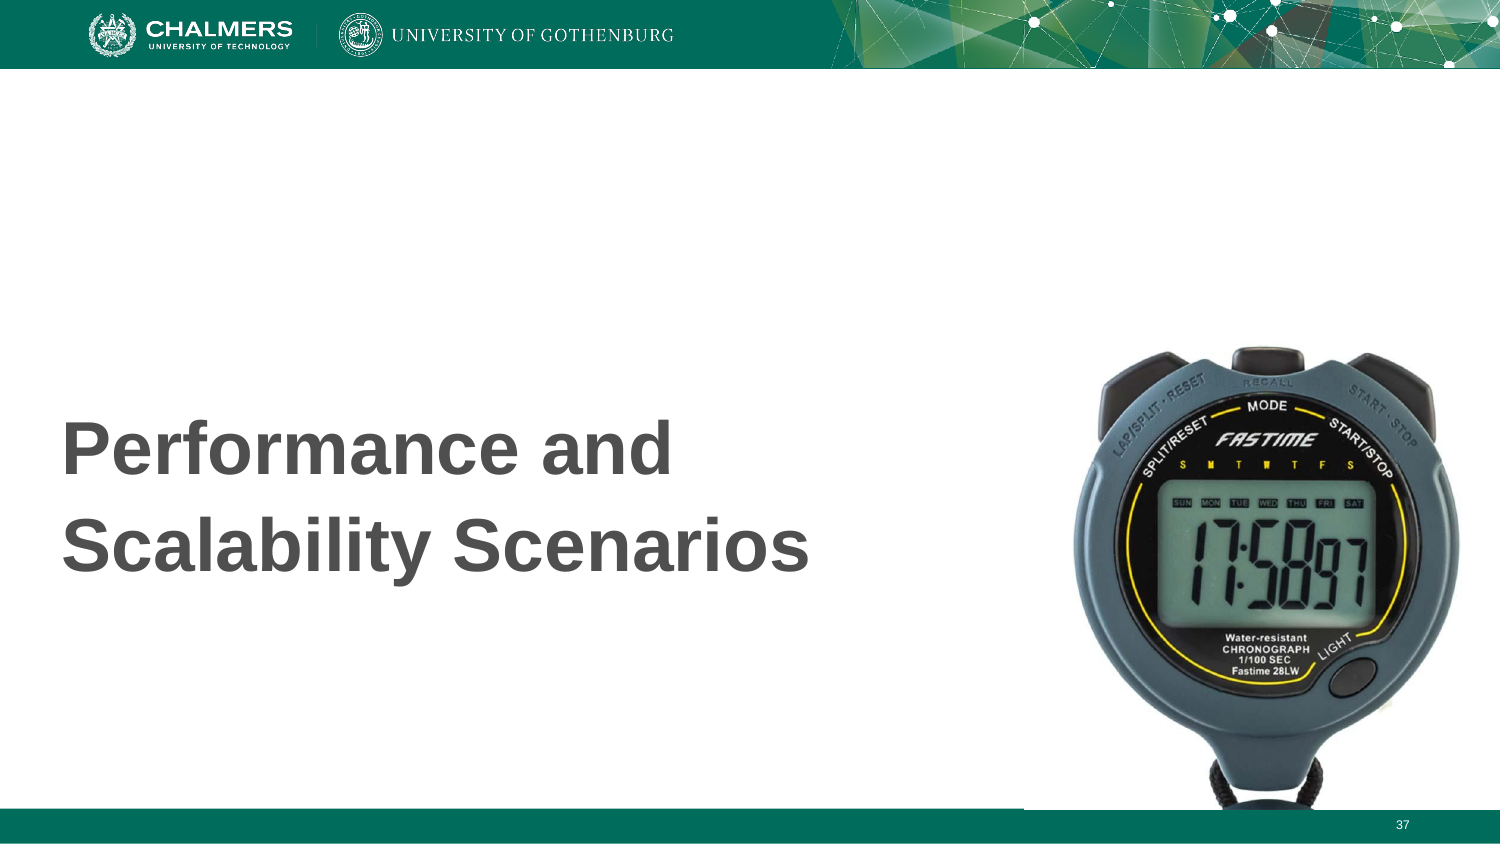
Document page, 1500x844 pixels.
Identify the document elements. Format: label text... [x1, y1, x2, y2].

picture [759, 0, 1500, 68]
picture [64, 0, 696, 85]
picture [1023, 333, 1500, 810]
title Performance and Scalability Scenarios [46, 100, 1500, 789]
slide_number ‹#› [1074, 818, 1425, 844]
